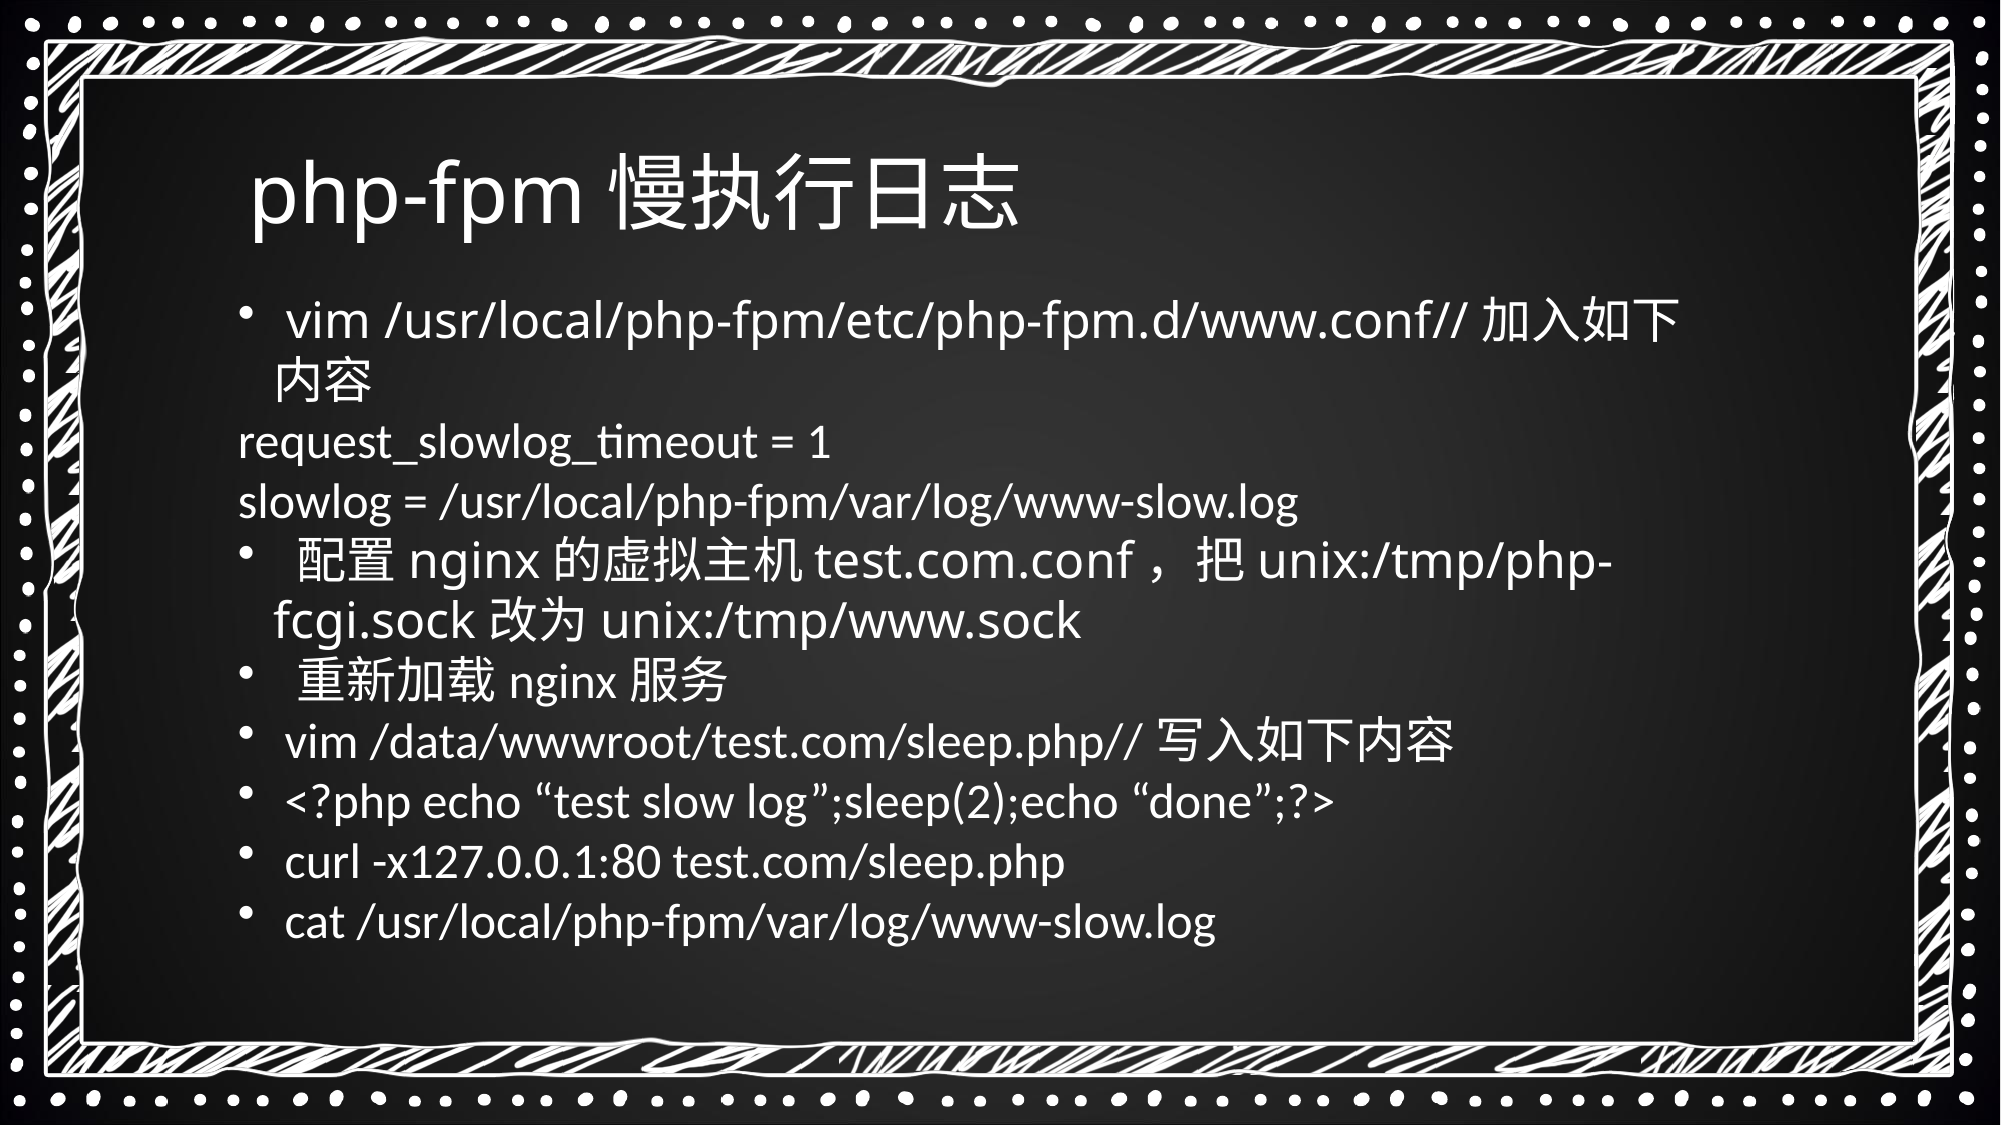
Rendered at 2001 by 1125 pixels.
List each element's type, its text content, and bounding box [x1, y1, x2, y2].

text_box vim /usr/local/php-fpm/etc/php-fpm.d/www.conf//加入如下内容 request_slowlog_timeout = 1 slowlog = /usr/local/php-fpm/var/log/www-slow.log 配置nginx的虚拟主机test.com.conf，把unix:/tmp/php-fcgi.sock改为unix:/tmp/www.sock 重新加载nginx服务 vim /data/wwwroot/test.com/sleep.php//写入如下内容 <?php echo “test slow log”;sleep(2);echo “done”;?> curl -x127.0.0.1:80 test.com/sleep.php cat /usr/local/php-fpm/var/log/www-slow.log [230, 281, 1699, 957]
text_box php-fpm慢执行日志 [240, 133, 1530, 248]
picture [0, 0, 2001, 1125]
